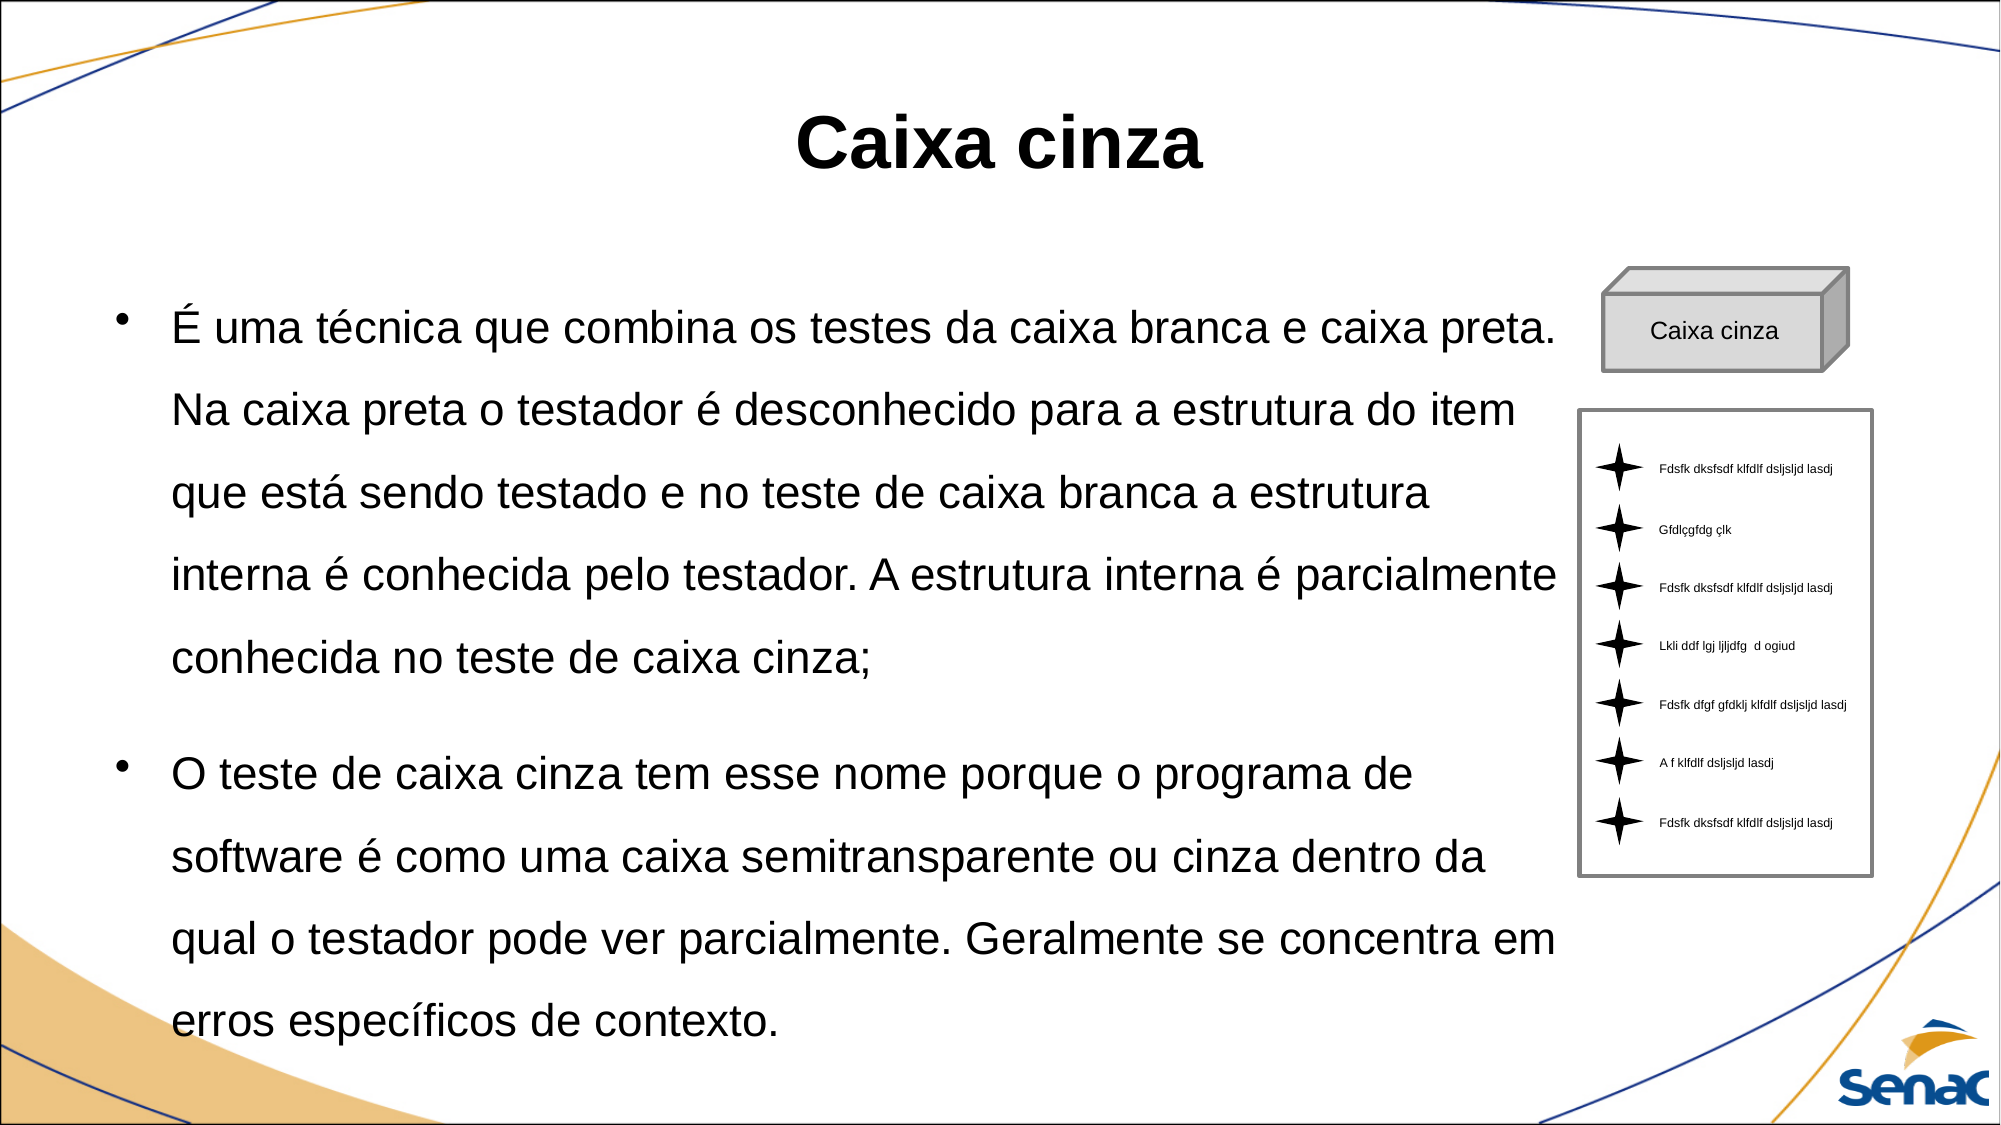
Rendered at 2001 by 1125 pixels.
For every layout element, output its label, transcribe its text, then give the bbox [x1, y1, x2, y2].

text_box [1579, 267, 1872, 877]
list É uma técnica que combina os testes da caixa branca e caixa preta. Na caixa preta o testador é desconhecido para a estrutura do item que está sendo testado e no teste de caixa branca a estrutura interna é conhecida pelo testador. A estrutura interna é parcialmente conhecida no teste de caixa cinza; O teste de caixa cinza tem esse nome porque o programa de software é como uma caixa semitransparente ou cinza dentro da qual o testador pode ver parcialmente. Geralmente se concentra em erros específicos de contexto. [99, 262, 1579, 1047]
title Caixa cinza [99, 45, 1900, 233]
picture [0, 0, 2001, 1125]
